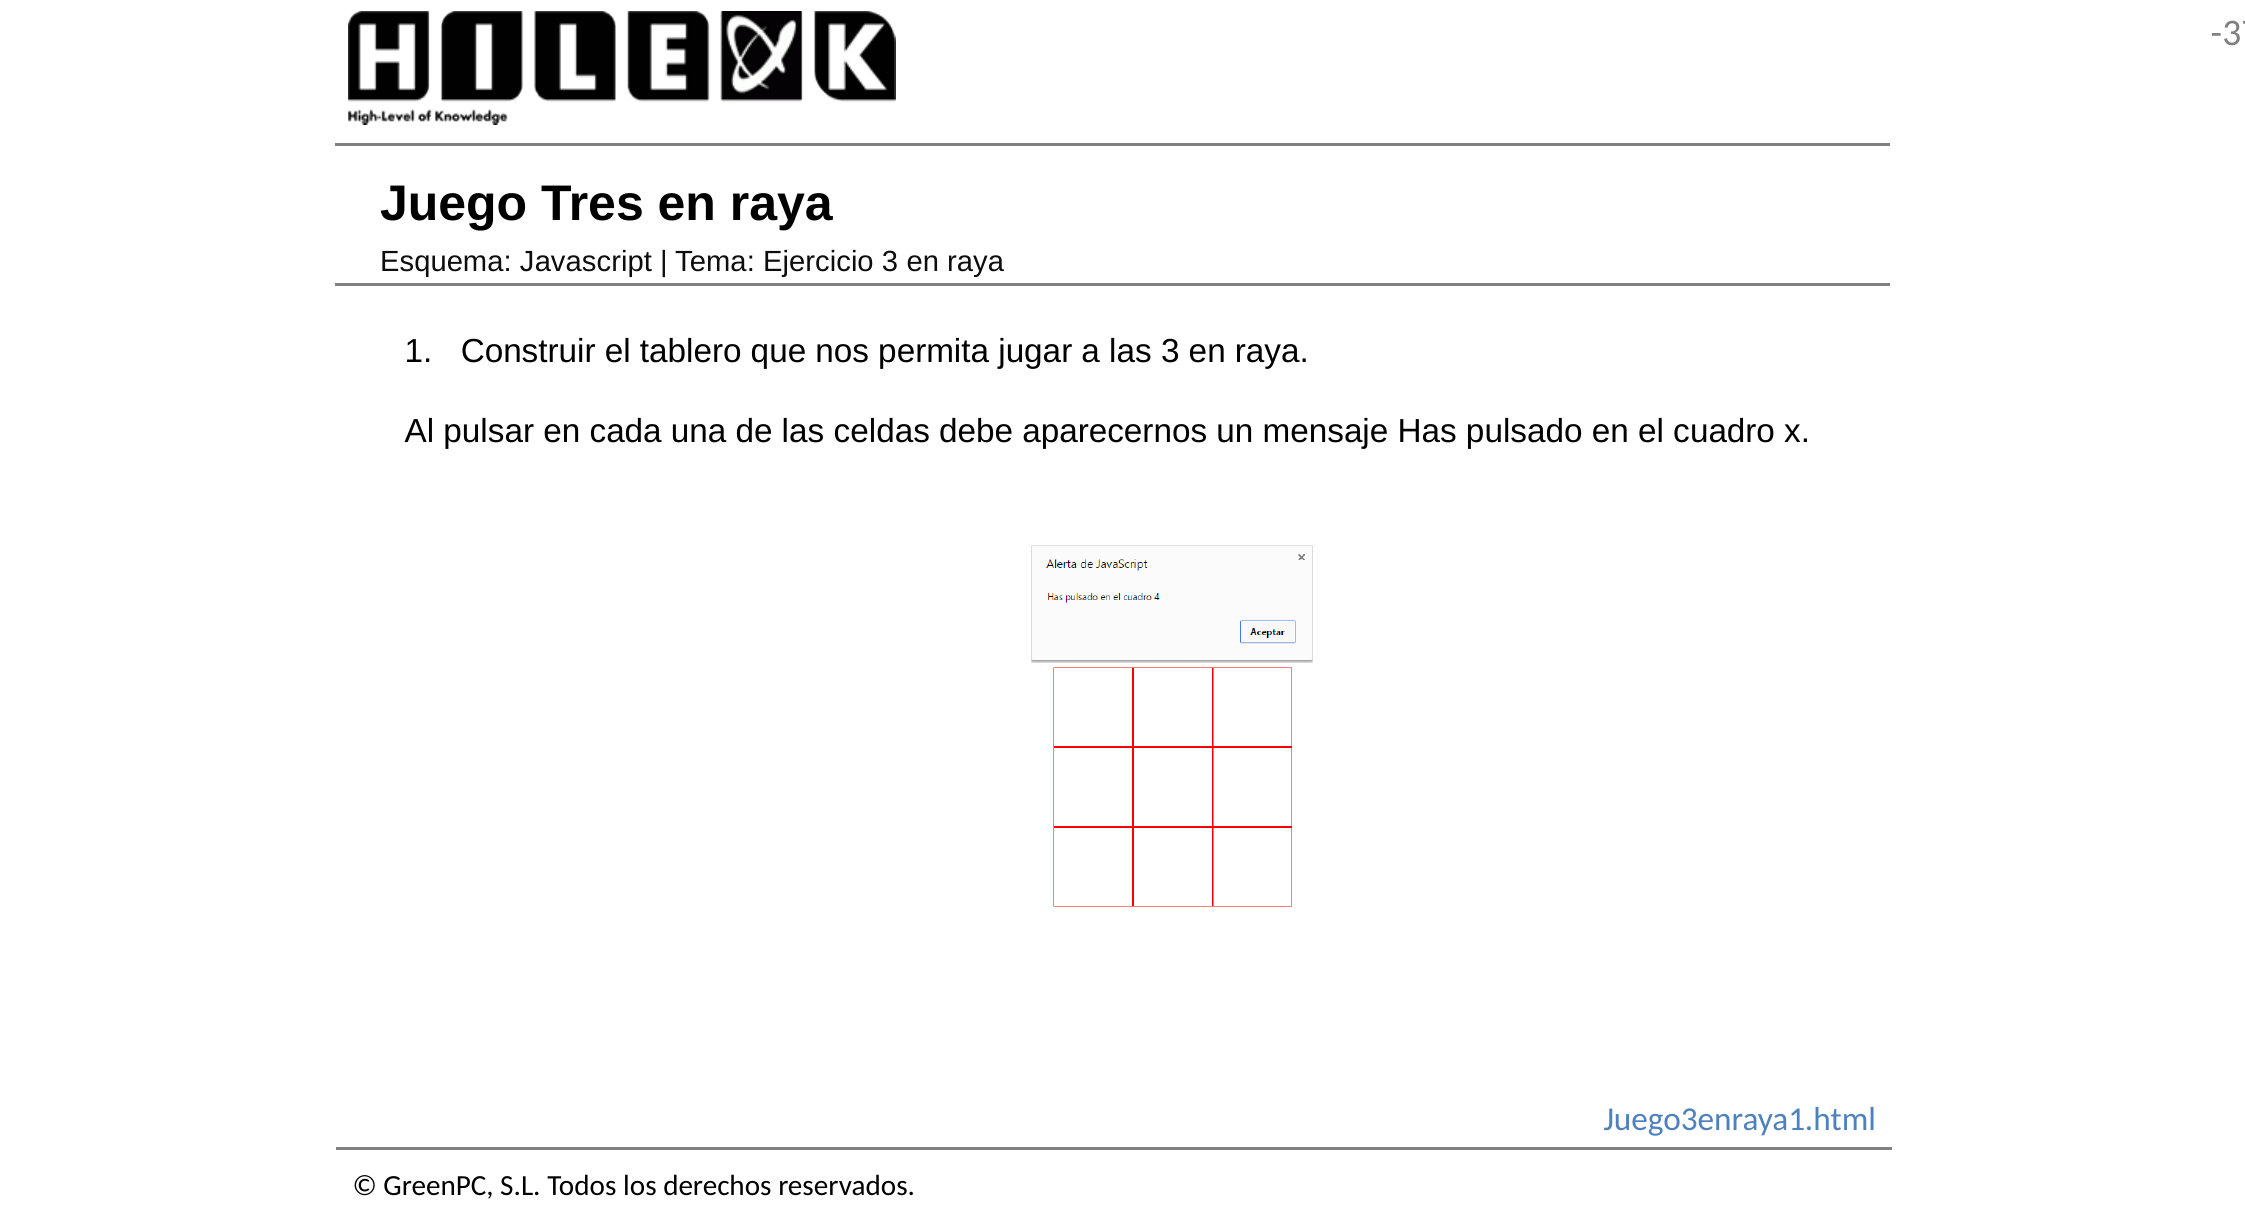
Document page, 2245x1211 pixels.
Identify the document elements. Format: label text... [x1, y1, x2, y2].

text_box Juego3enraya1.html [1588, 1089, 1892, 1145]
text_box Construir el tablero que nos permita jugar a las 3 en raya. Al pulsar en cada una de las celdas debe aparecernos un mensaje Has pulsado en el cuadro x. [389, 321, 1831, 457]
title Juego Tres en raya [360, 159, 1879, 241]
picture [348, 11, 896, 125]
picture [932, 475, 1397, 971]
list Esquema: Javascript | Tema: Ejercicio 3 en raya [360, 231, 1106, 288]
